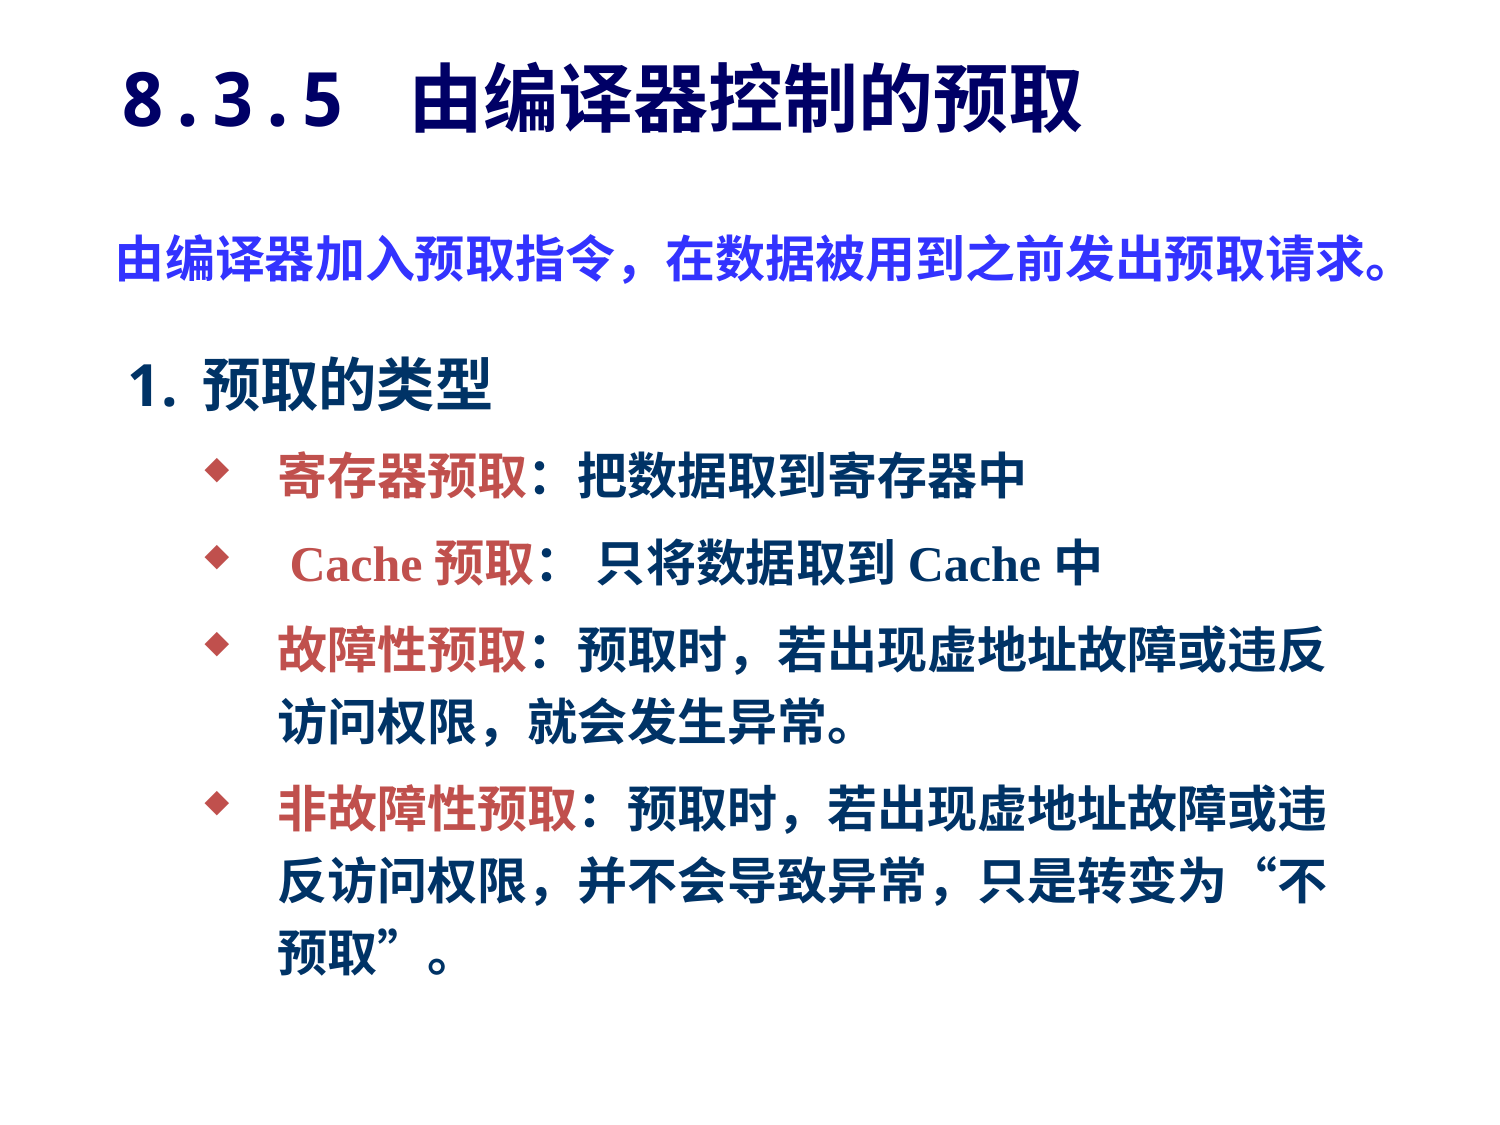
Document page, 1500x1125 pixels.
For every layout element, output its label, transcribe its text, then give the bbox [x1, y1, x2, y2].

text_box 预取的类型 寄存器预取：把数据取到寄存器中 Cache预取： 只将数据取到Cache中 故障性预取：预取时，若出现虚地址故障或违反访问权限，就会发生异常。 非故障性预取：预取时，若出现虚地址故障或违反访问权限，并不会导致异常，只是转变为“不预取”。 [112, 326, 1349, 989]
text_box 由编译器加入预取指令，在数据被用到之前发出预取请求。 [100, 208, 1447, 295]
text_box 8.3.5 由编译器控制的预取 [106, 38, 1317, 149]
